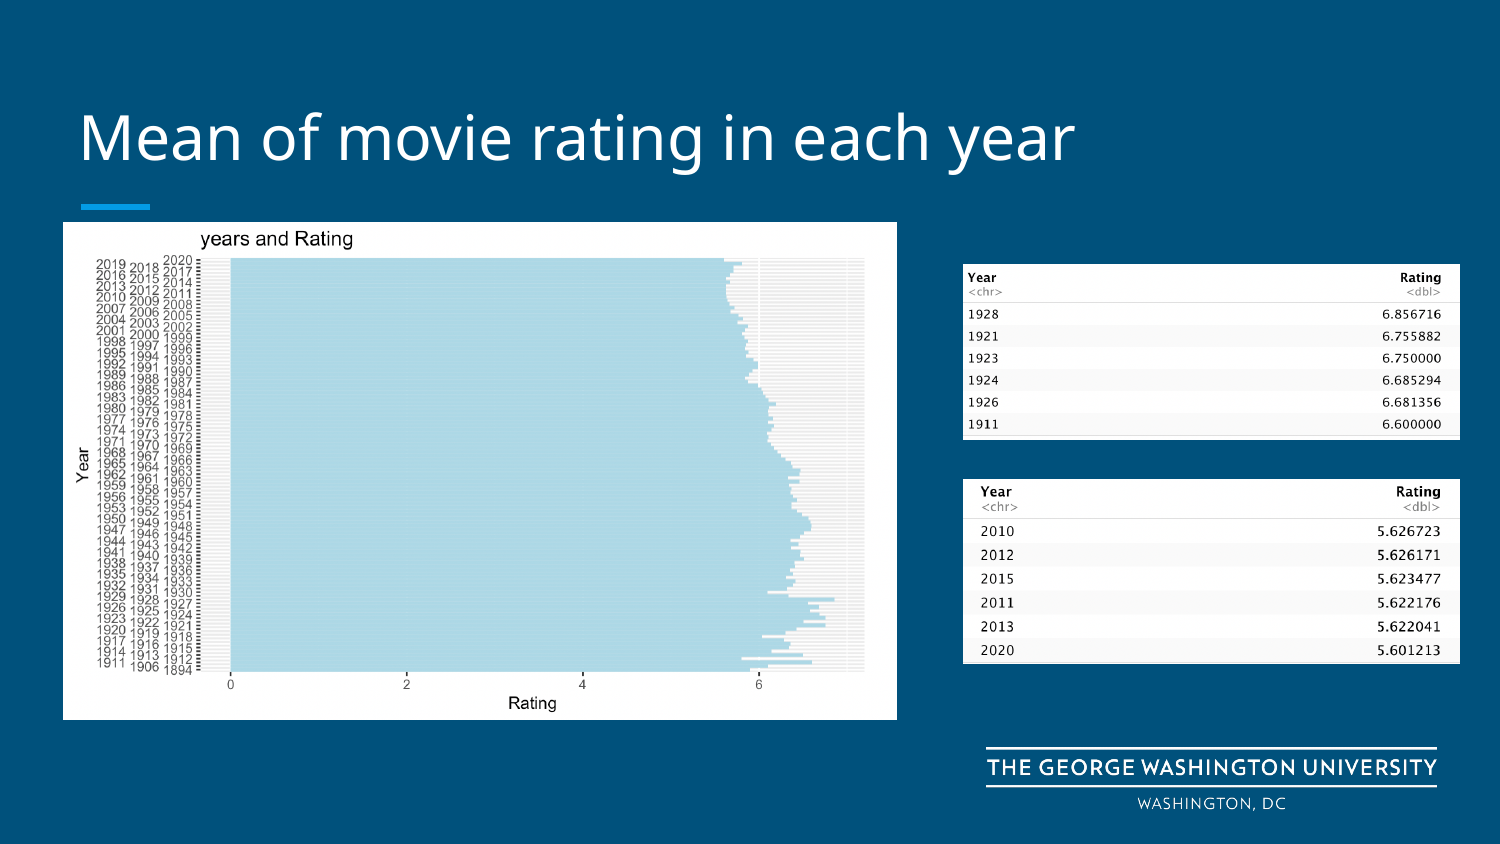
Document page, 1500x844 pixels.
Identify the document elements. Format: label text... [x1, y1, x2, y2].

picture [1391, 760, 1399, 773]
picture [1124, 760, 1133, 775]
picture [1362, 760, 1371, 775]
picture [1021, 760, 1030, 775]
picture [1215, 760, 1222, 775]
picture [1223, 760, 1227, 774]
picture [1072, 761, 1076, 773]
picture [1176, 761, 1185, 774]
picture [1040, 760, 1052, 772]
picture [988, 760, 999, 774]
picture [1282, 761, 1287, 774]
title Mean of movie rating in each year [63, 75, 1437, 188]
picture [1248, 760, 1259, 774]
picture [1003, 760, 1015, 774]
picture [1152, 764, 1157, 773]
picture [1162, 761, 1173, 775]
picture [964, 480, 1459, 663]
picture [1262, 760, 1276, 773]
picture [64, 223, 896, 719]
picture [964, 265, 1459, 439]
picture [1092, 760, 1101, 775]
picture [1322, 761, 1328, 774]
picture [1190, 760, 1201, 774]
picture [1377, 760, 1387, 775]
picture [1106, 760, 1117, 771]
picture [1144, 764, 1152, 773]
picture [1410, 760, 1421, 775]
picture [1058, 760, 1067, 775]
picture [1289, 760, 1293, 773]
picture [1232, 760, 1244, 775]
picture [1329, 760, 1334, 774]
